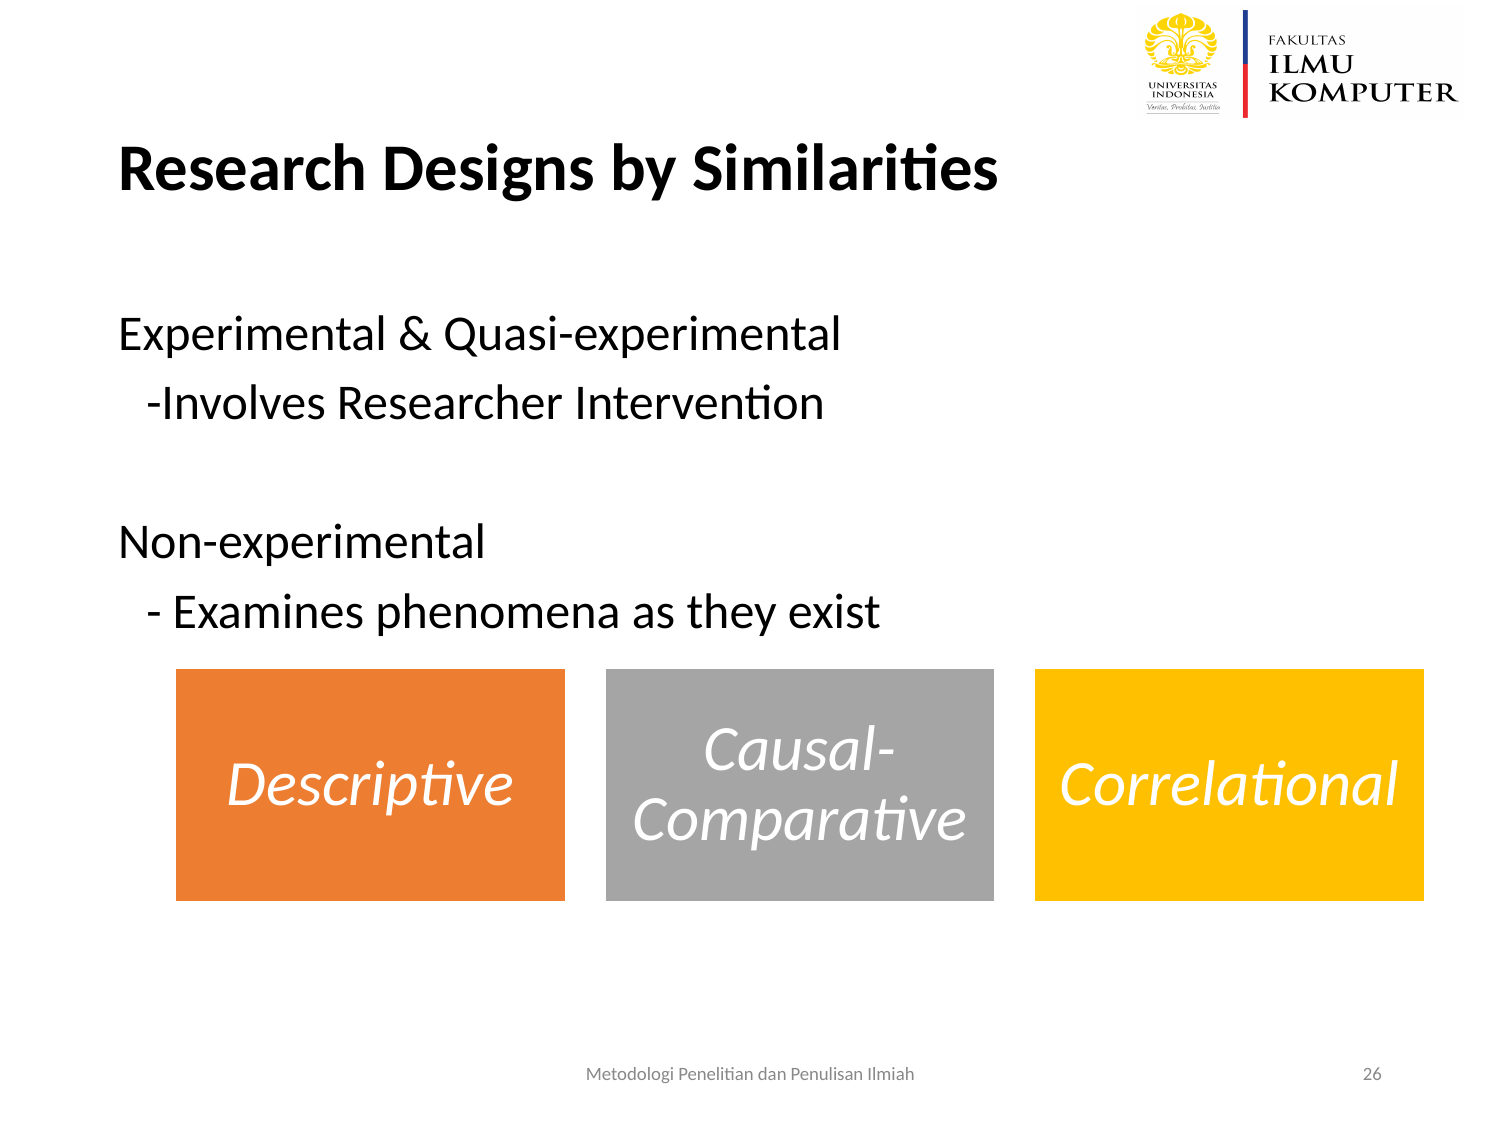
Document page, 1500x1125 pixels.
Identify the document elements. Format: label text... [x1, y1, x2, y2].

footer Metodologi Penelitian dan Penulisan Ilmiah [496, 1042, 1004, 1103]
picture [1137, 5, 1463, 119]
list Experimental & Quasi-experimental -Involves Researcher Intervention Non-experimental - Examines phenomena as they exist [103, 299, 1397, 1014]
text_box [174, 667, 1426, 903]
slide_number 26 [1059, 1042, 1397, 1103]
title Research Designs by Similarities [103, 59, 1397, 278]
